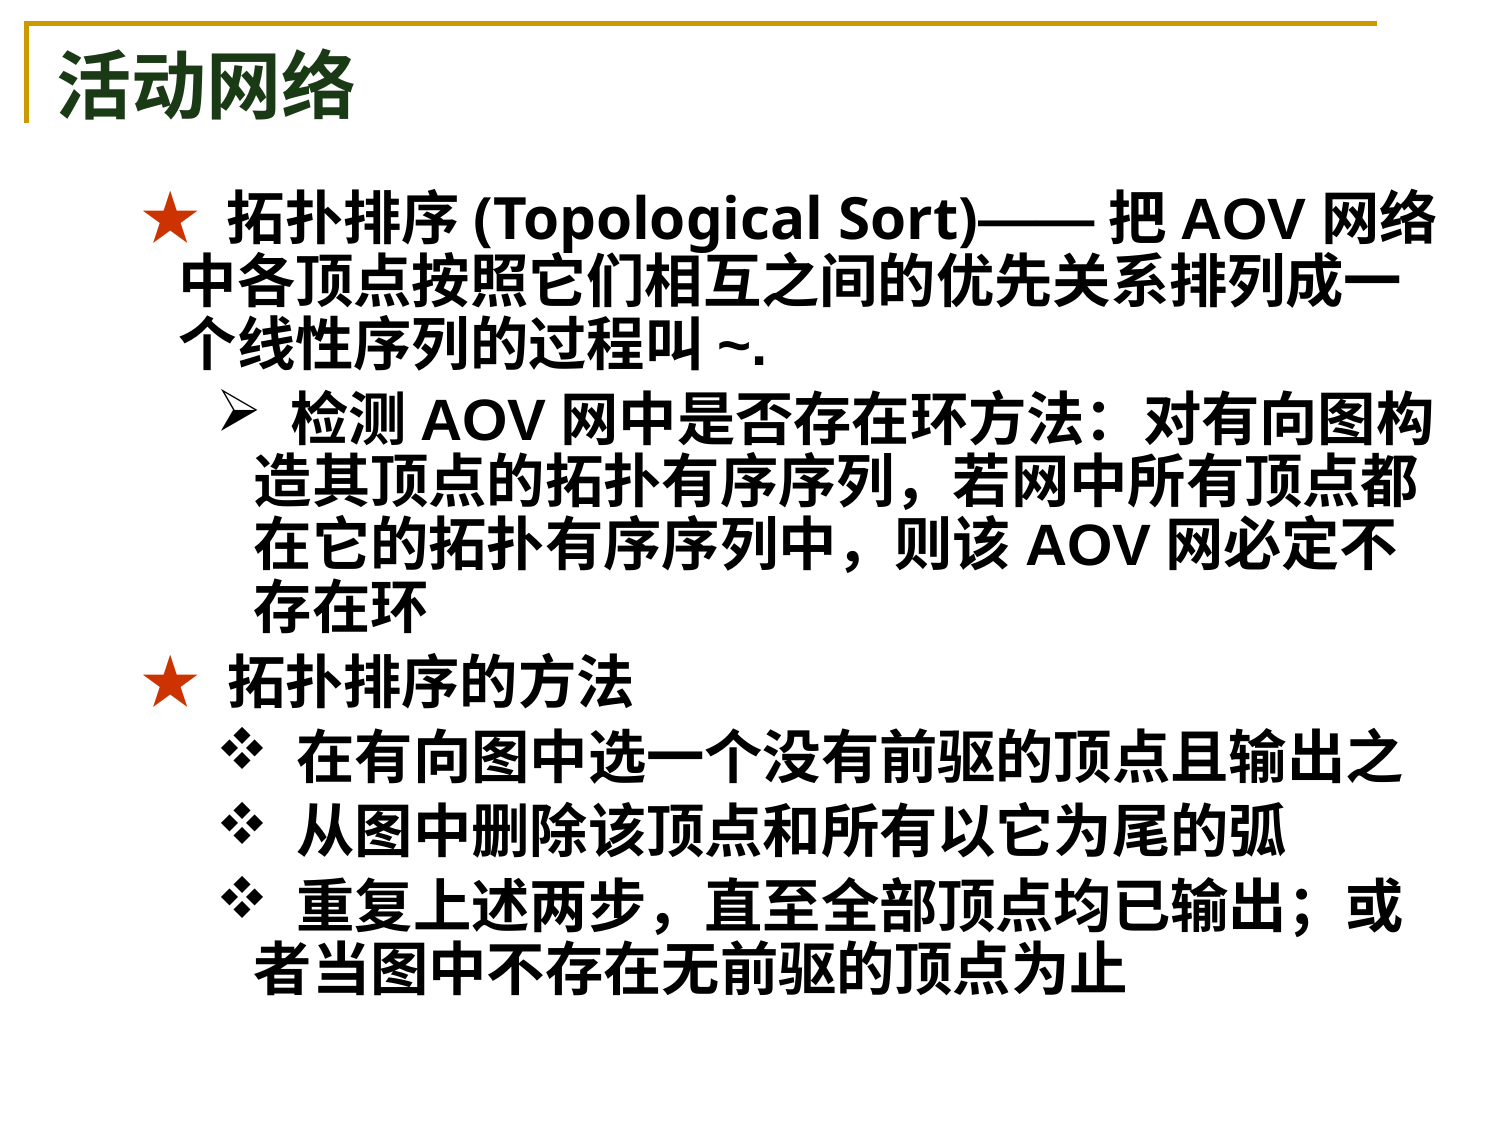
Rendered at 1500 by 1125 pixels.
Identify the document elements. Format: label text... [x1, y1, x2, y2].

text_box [273, 481, 1271, 995]
text_box ★ 拓扑排序(Topological Sort)——把AOV网络中各顶点按照它们相互之间的优先关系排列成一个线性序列的过程叫~. 检测AOV网中是否存在环方法：对有向图构造其顶点的拓扑有序序列，若网中所有顶点都在它的拓扑有序序列中，则该AOV网必定不存在环 ★ 拓扑排序的方法 在有向图中选一个没有前驱的顶点且输出之 从图中删除该顶点和所有以它为尾的弧 重复上述两步，直至全部顶点均已输出；或者当图中不存在无前驱的顶点为止 [51, 181, 1471, 1009]
title 活动网络 [41, 31, 1343, 127]
